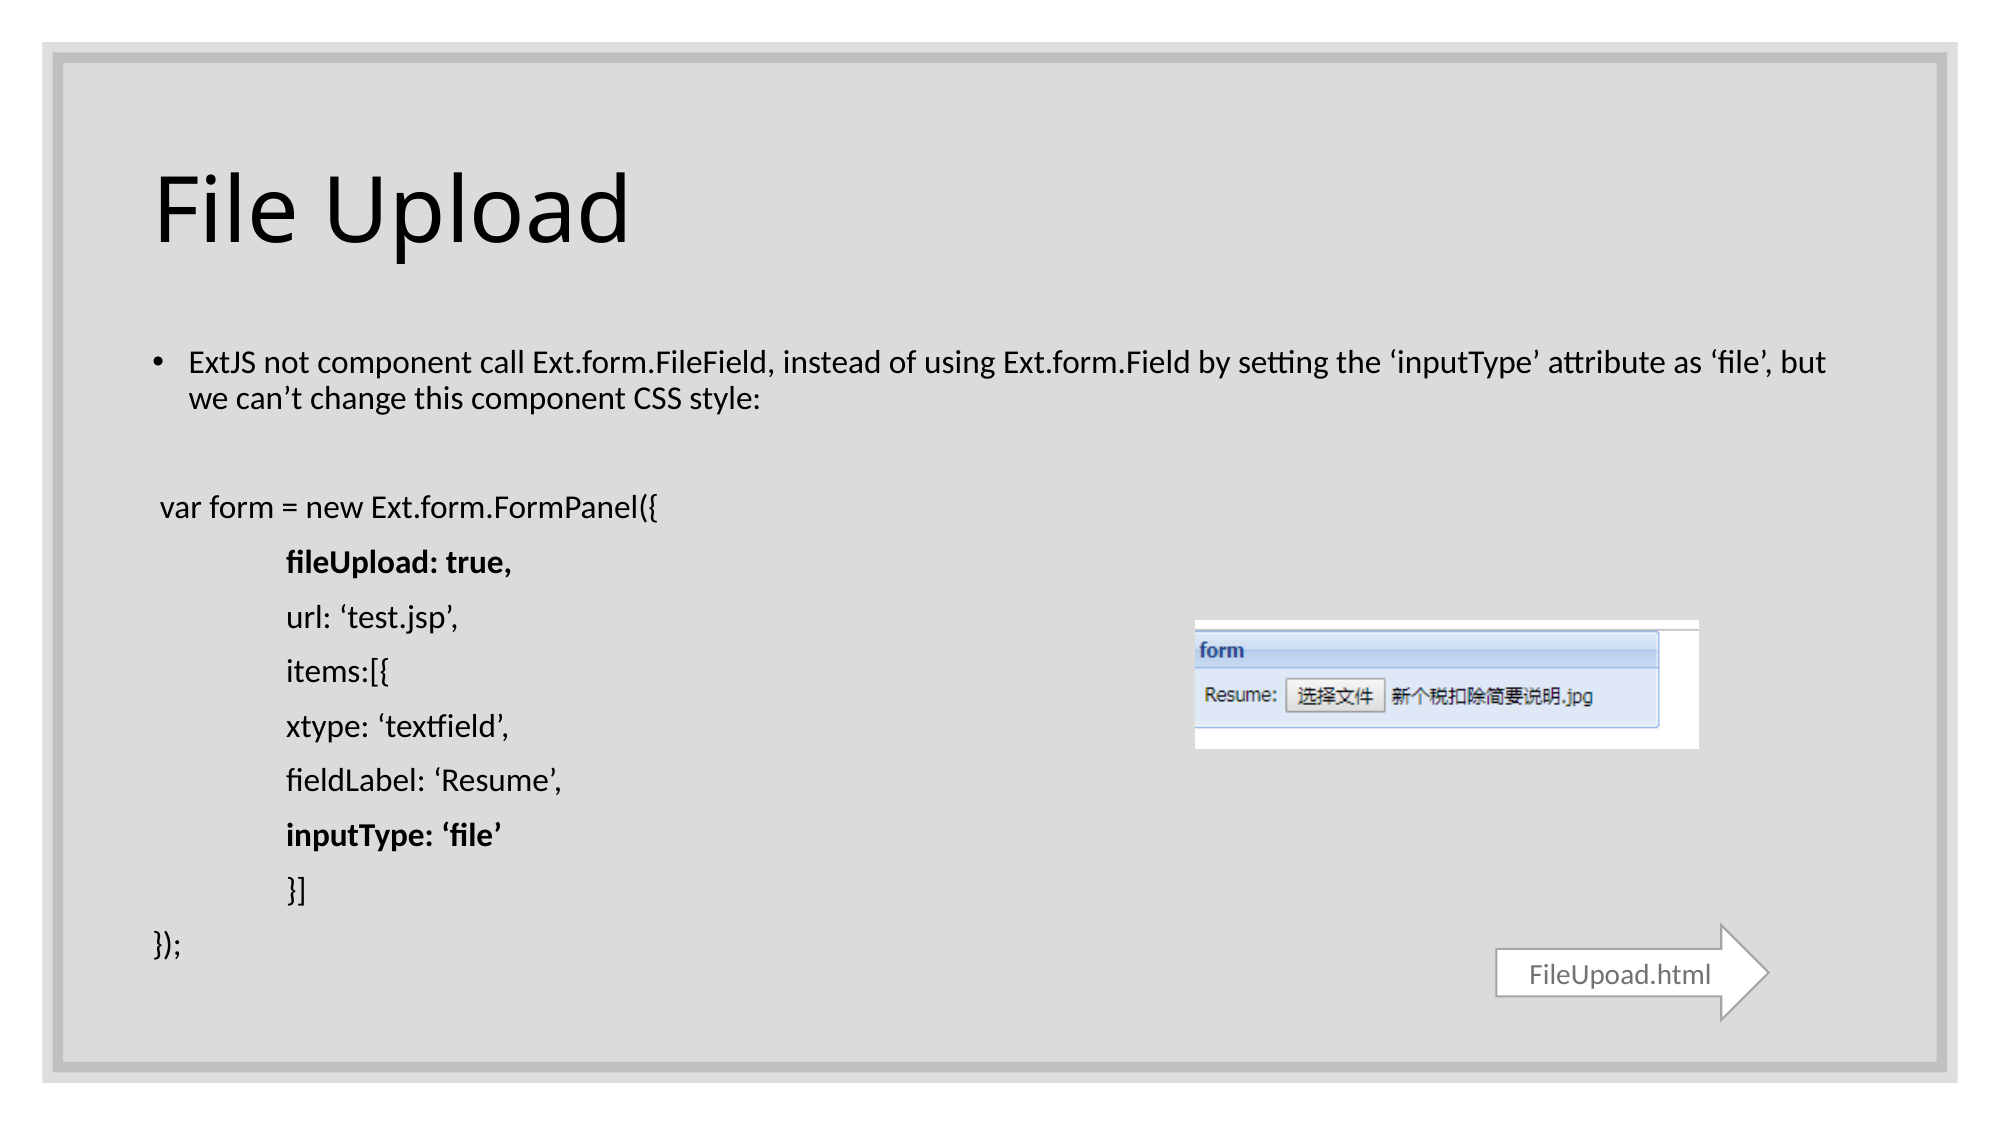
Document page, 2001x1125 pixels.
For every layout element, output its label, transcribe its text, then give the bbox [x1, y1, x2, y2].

text_box [52, 51, 1948, 1073]
title File Upload [137, 103, 1863, 322]
list ExtJS not component call Ext.form.FileField, instead of using Ext.form.Field by setting the ‘inputType’ attribute as ‘file’, but we can’t change this component CSS style: var form = new Ext.form.FormPanel({ fileUpload: true, url: ‘test.jsp’, items:[{ xtype: ‘textfield’, fieldLabel: ‘Resume’, inputType: ‘file’ }] }); [137, 337, 1863, 973]
text_box FileUpoad.html [1495, 922, 1771, 1023]
picture [1195, 620, 1699, 749]
